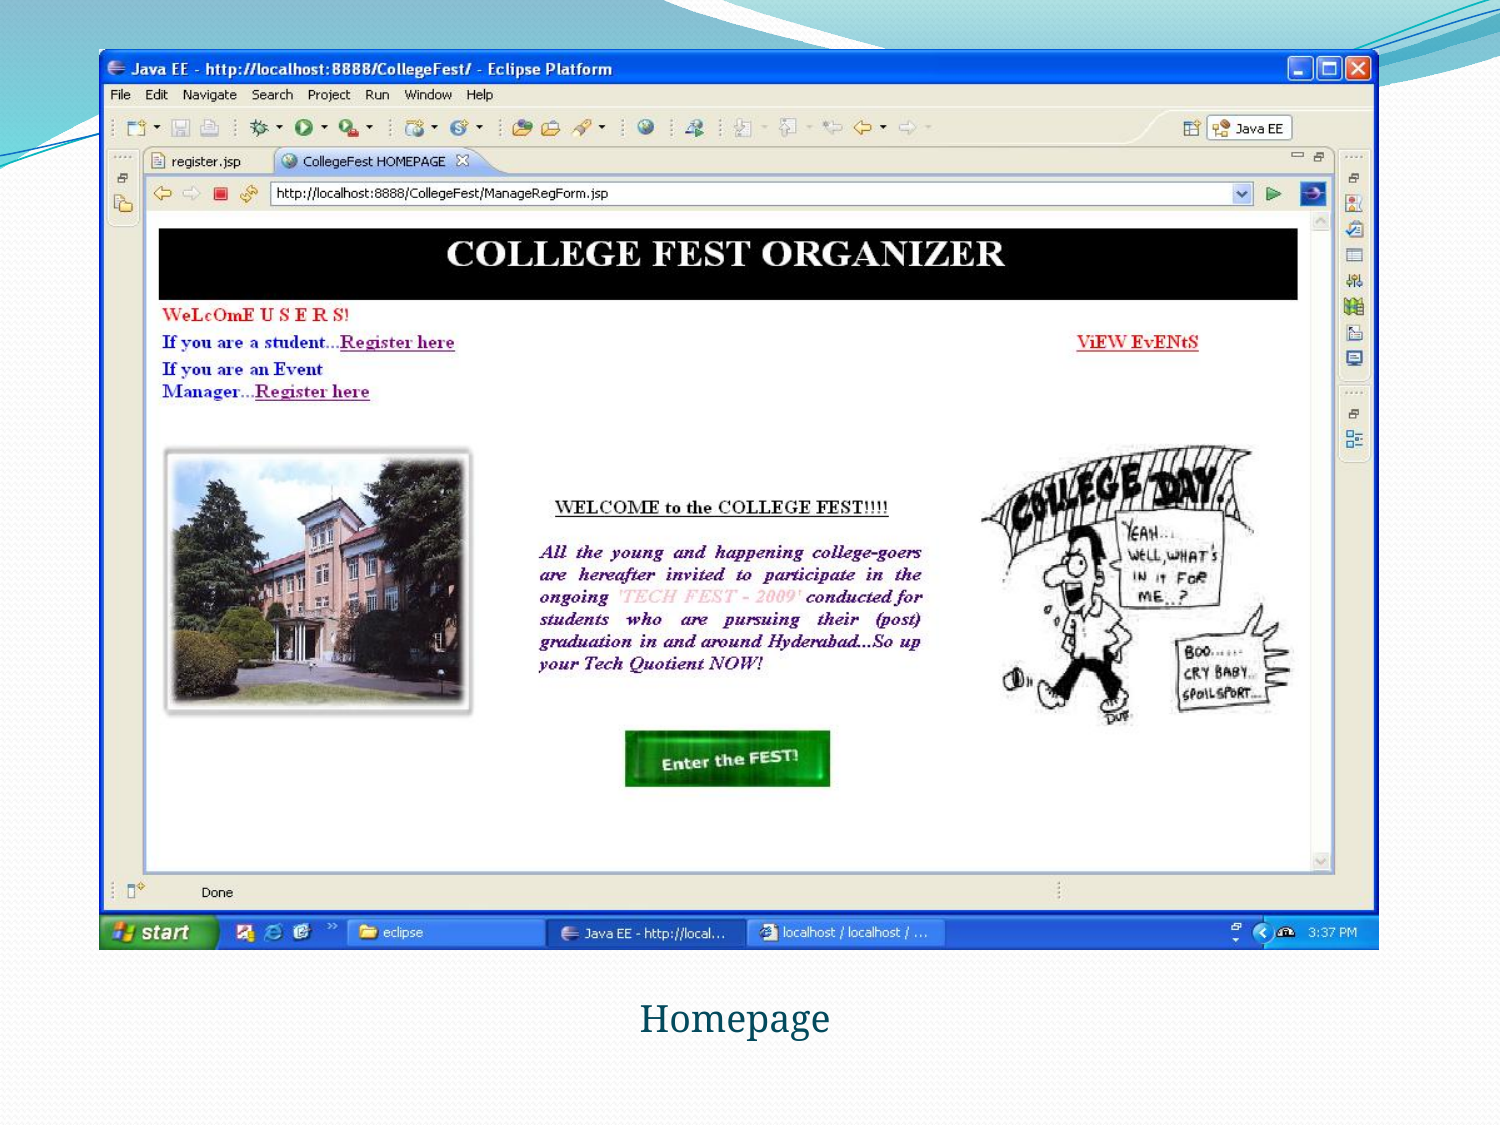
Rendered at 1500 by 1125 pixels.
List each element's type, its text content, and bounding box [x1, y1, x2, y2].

text_box Homepage [474, 987, 1000, 1048]
picture [99, 49, 1379, 951]
